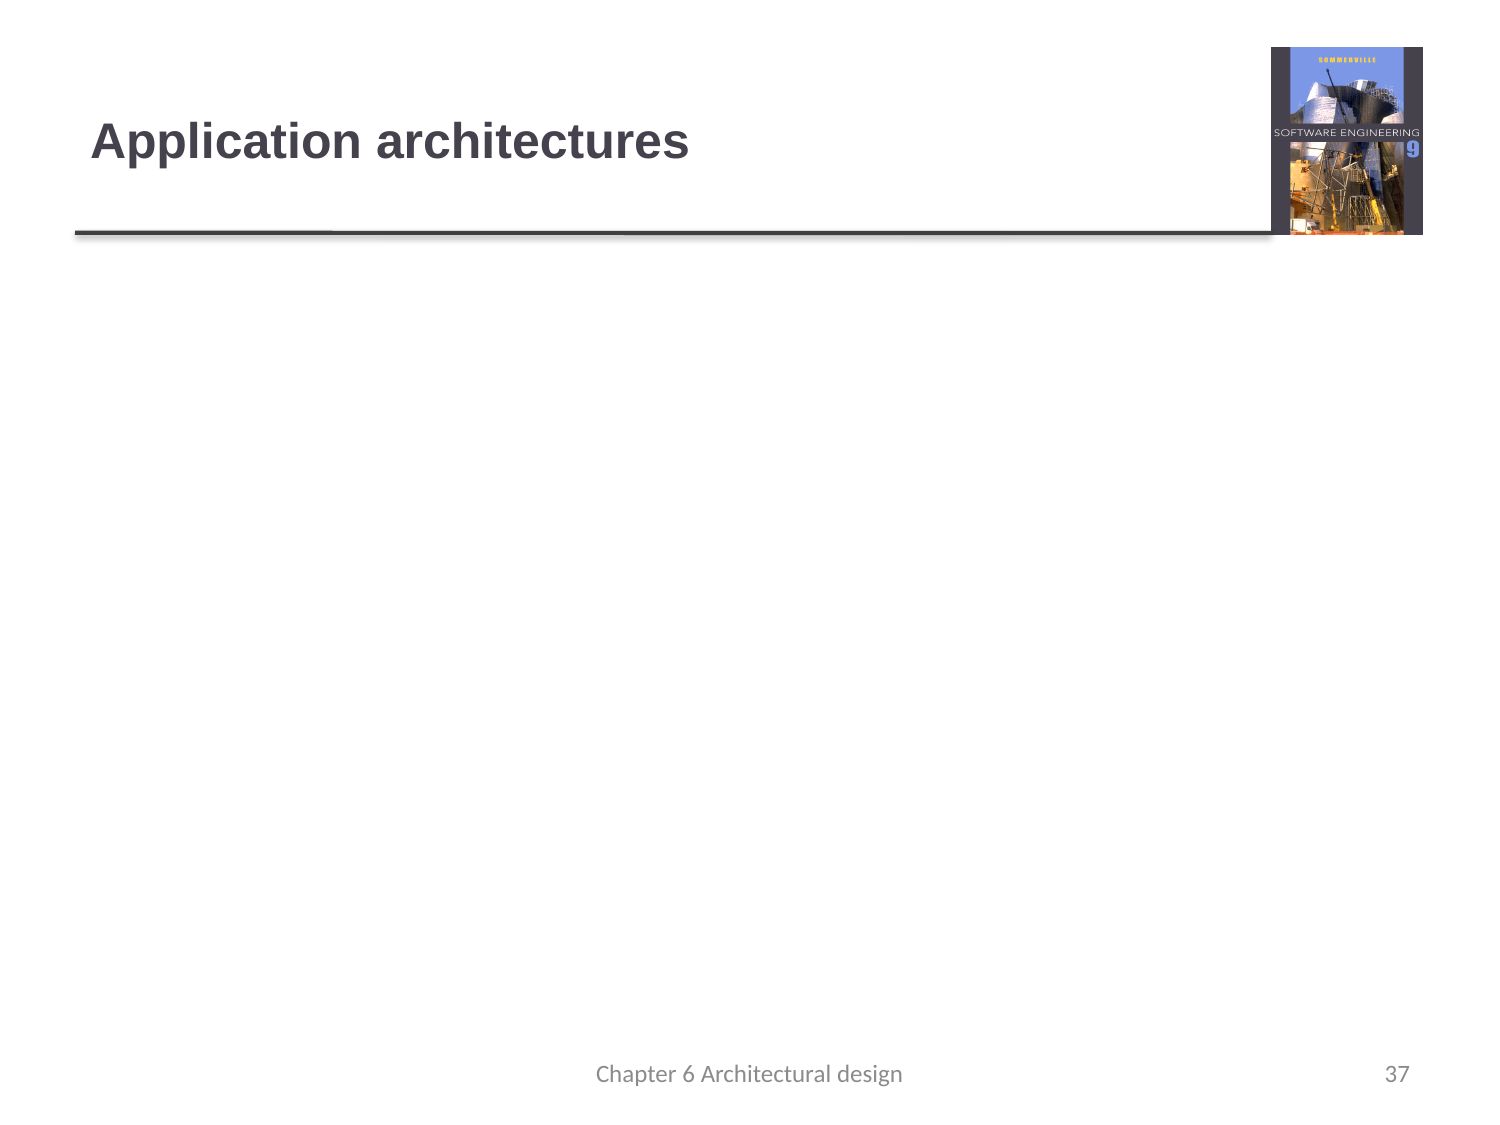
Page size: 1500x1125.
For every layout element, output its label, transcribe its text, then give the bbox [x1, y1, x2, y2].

footer Chapter 6 Architectural design [512, 1042, 988, 1103]
title Application architectures [74, 44, 1272, 233]
picture [1272, 47, 1423, 235]
slide_number 37 [1074, 1042, 1425, 1103]
